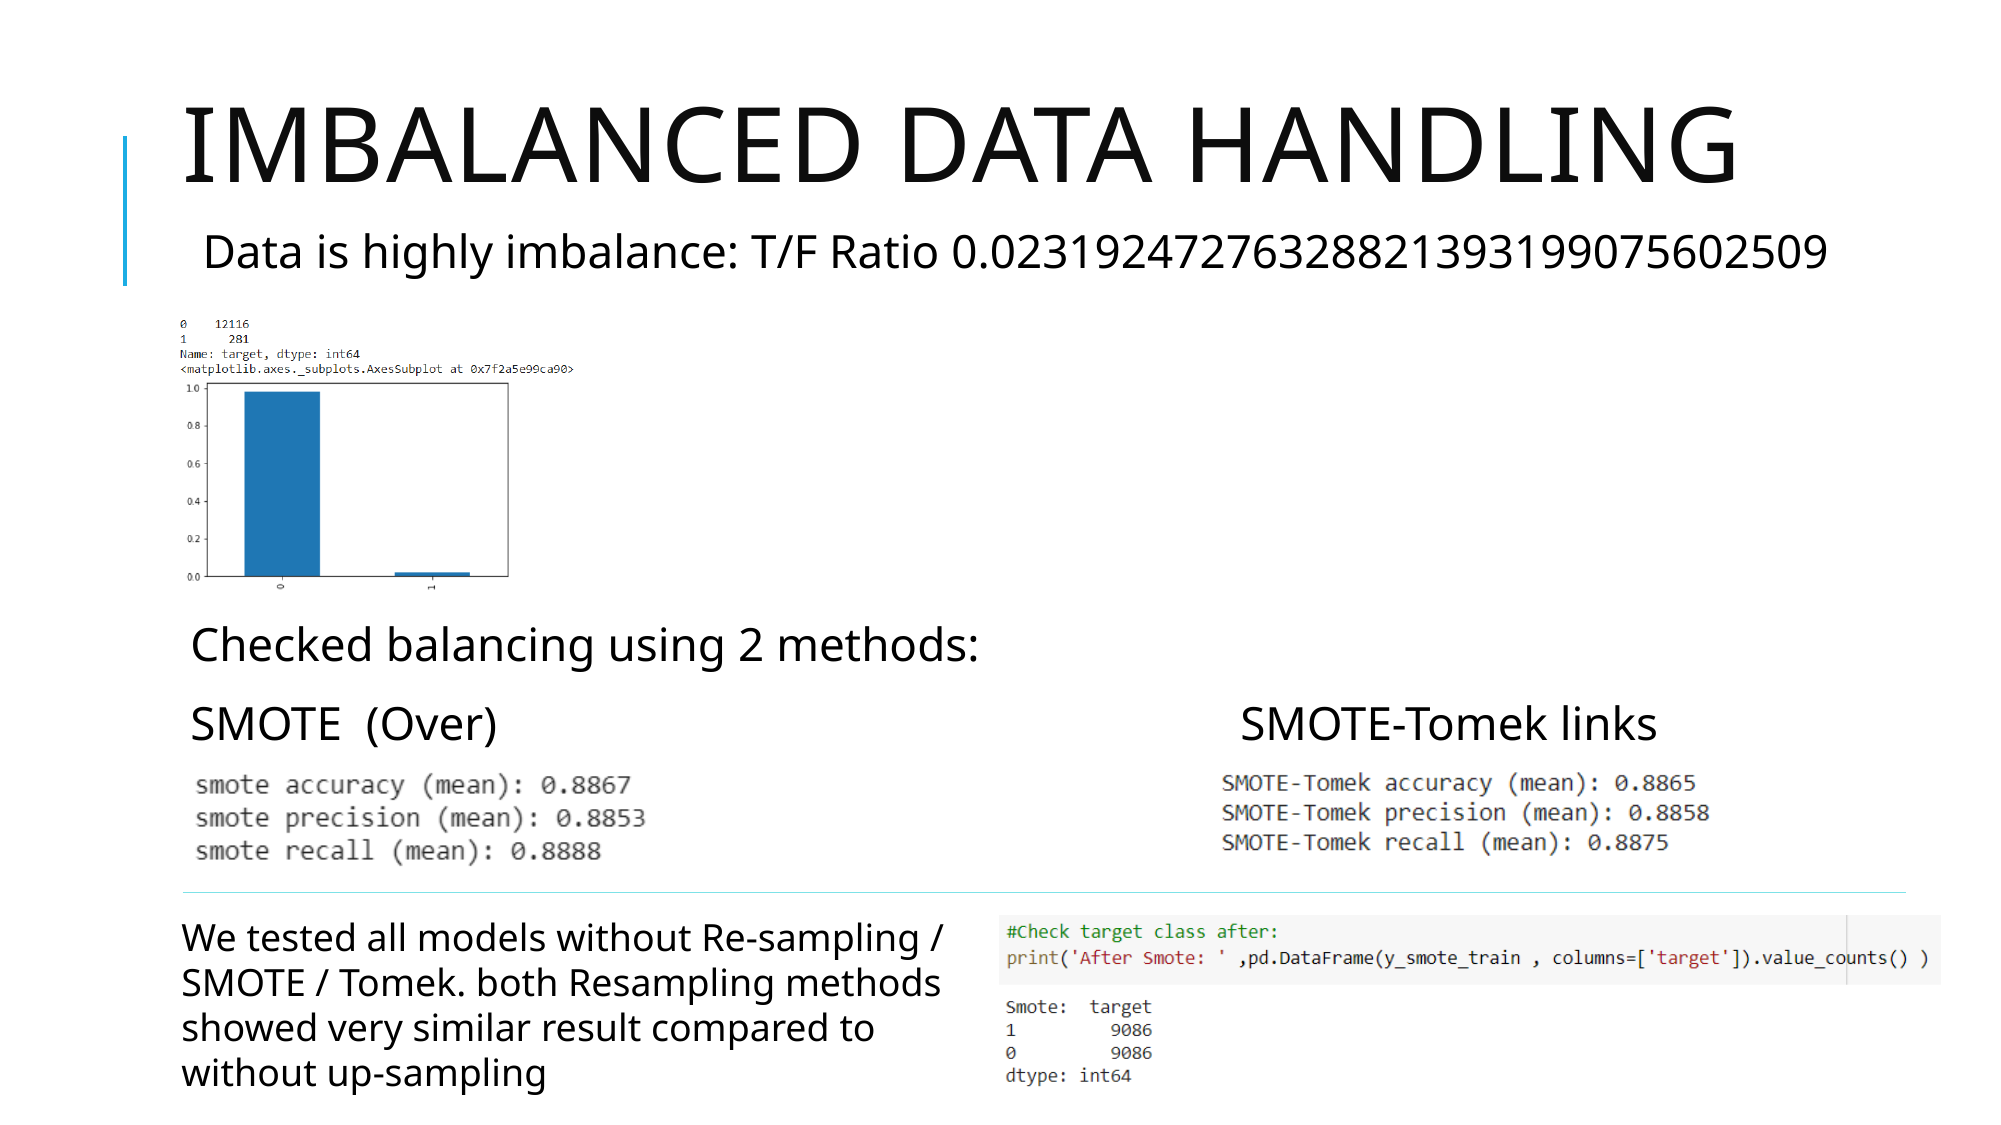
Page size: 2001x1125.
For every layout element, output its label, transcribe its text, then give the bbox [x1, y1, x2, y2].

title Imbalanced data handling [168, 29, 1763, 221]
picture [167, 315, 584, 595]
picture [1215, 764, 1720, 874]
text_box We tested all models without Re-sampling / SMOTE / Tomek. both Resampling methods showed very similar result compared to without up-sampling [166, 906, 966, 1102]
picture [182, 752, 680, 885]
list Data is highly imbalance: T/F Ratio 0.02319247276328821393199075602509 Checked balancing using 2 methods: SMOTE (Over) SMOTE-Tomek links (Over+Under) [168, 221, 1878, 853]
picture [999, 914, 1941, 1096]
